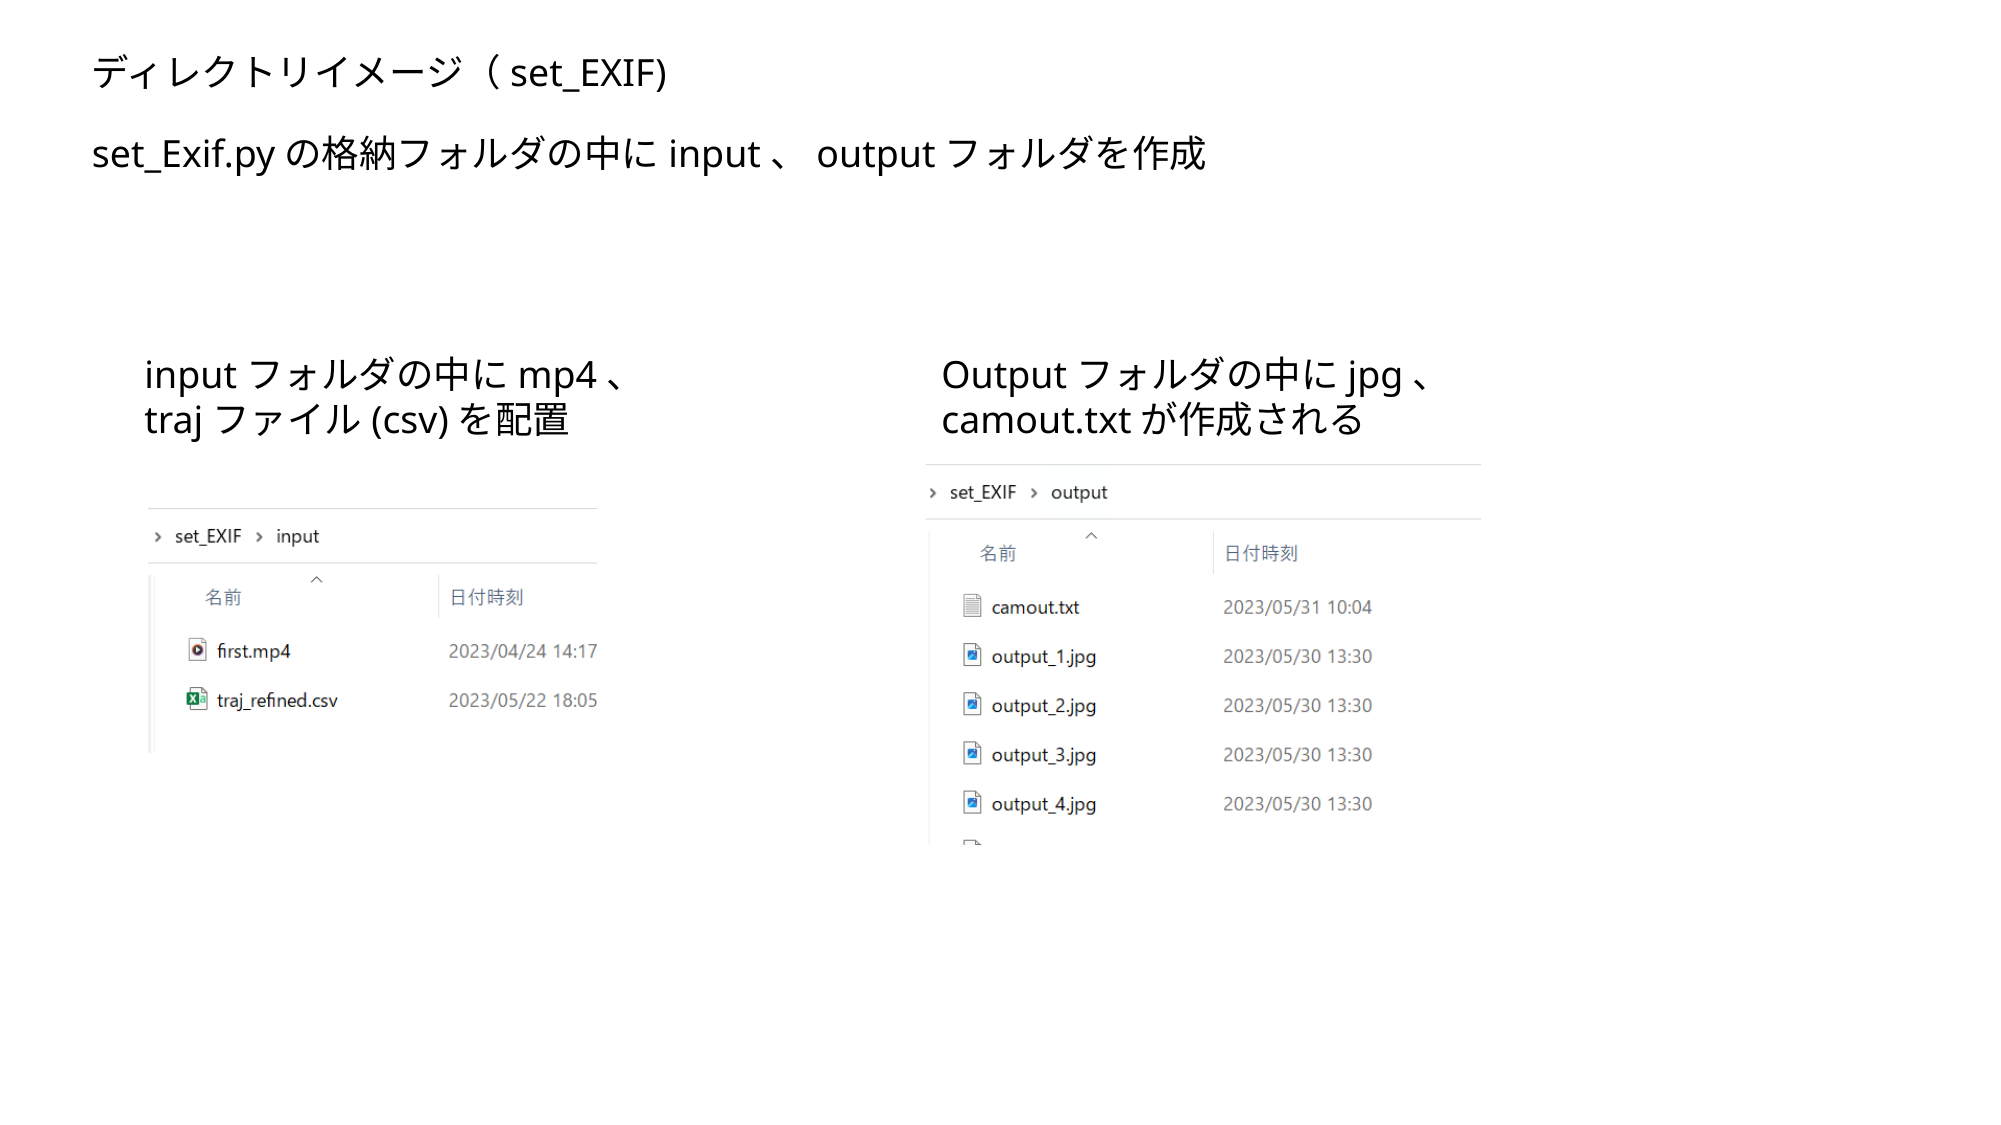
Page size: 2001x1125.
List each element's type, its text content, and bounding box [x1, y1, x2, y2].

text_box set_Exif.pyの格納フォルダの中にinput、outputフォルダを作成 [77, 122, 1309, 183]
text_box Outputフォルダの中にjpg、camout.txtが作成される [926, 343, 1467, 449]
text_box ディレクトリイメージ（set_EXIF) [77, 41, 772, 102]
picture [148, 507, 597, 753]
picture [926, 461, 1481, 845]
text_box inputフォルダの中にmp4、trajファイル(csv)を配置 [129, 343, 670, 449]
